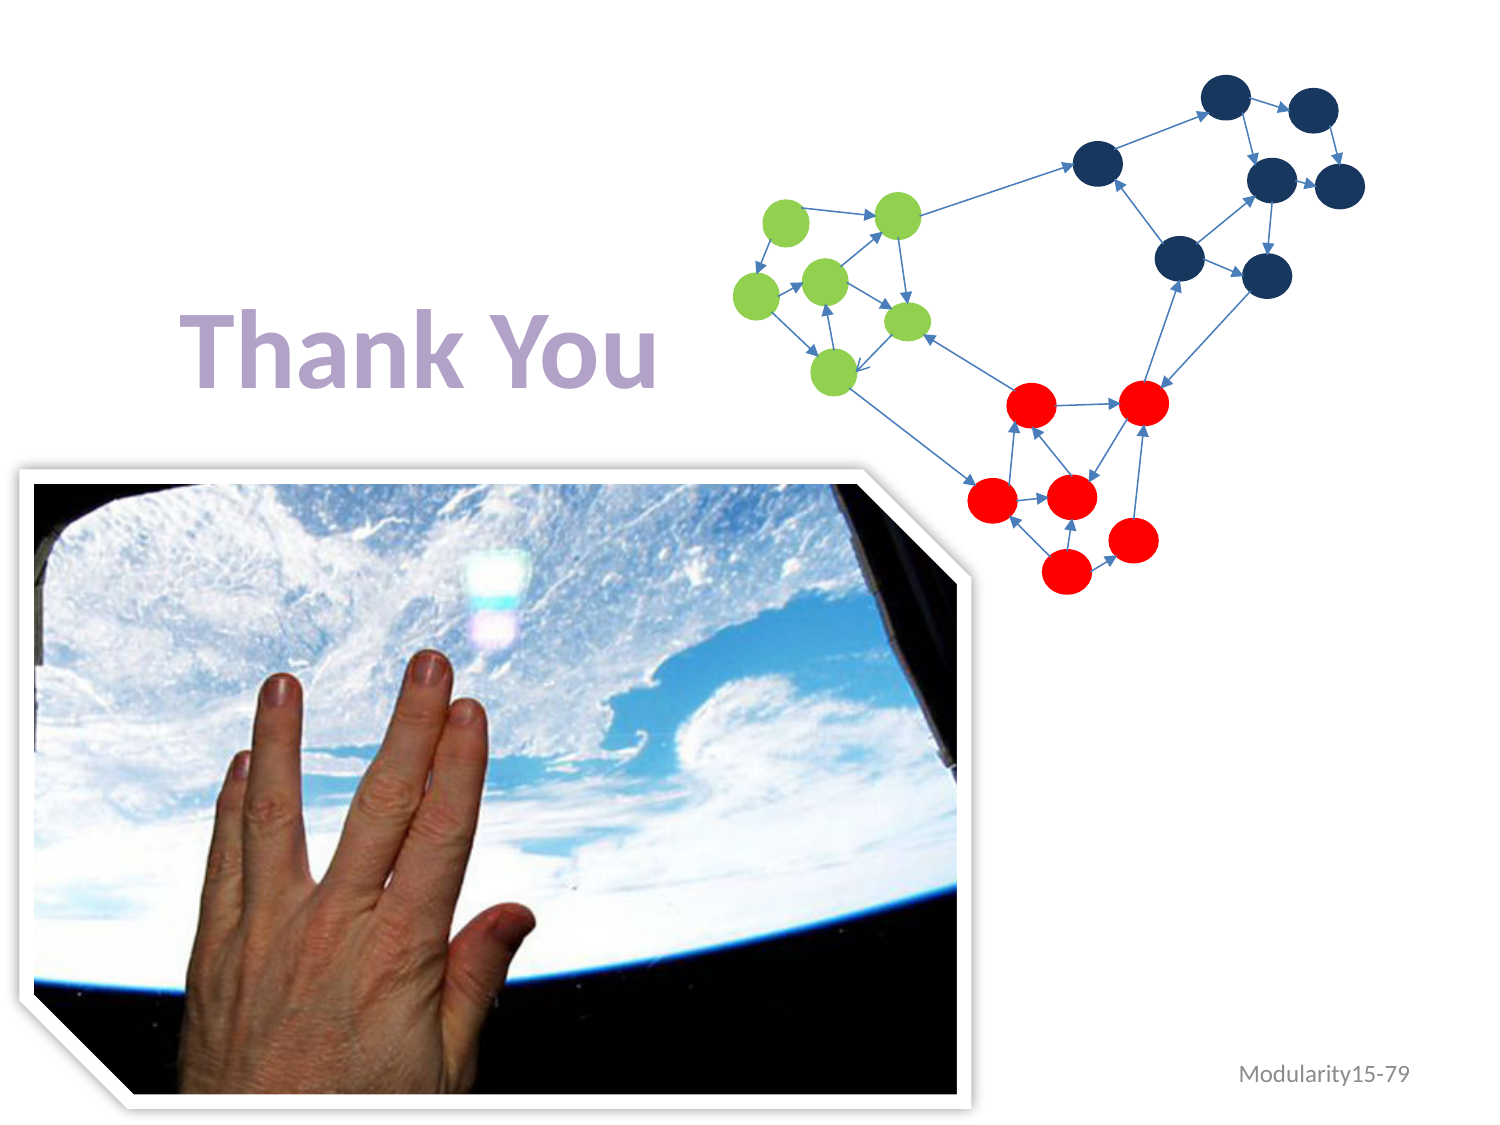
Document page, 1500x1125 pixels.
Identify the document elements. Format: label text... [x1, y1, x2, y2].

text_box Thank You [164, 268, 677, 419]
slide_number Modularity15-79 [1074, 1042, 1425, 1103]
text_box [734, 76, 1364, 593]
picture [26, 476, 965, 1102]
